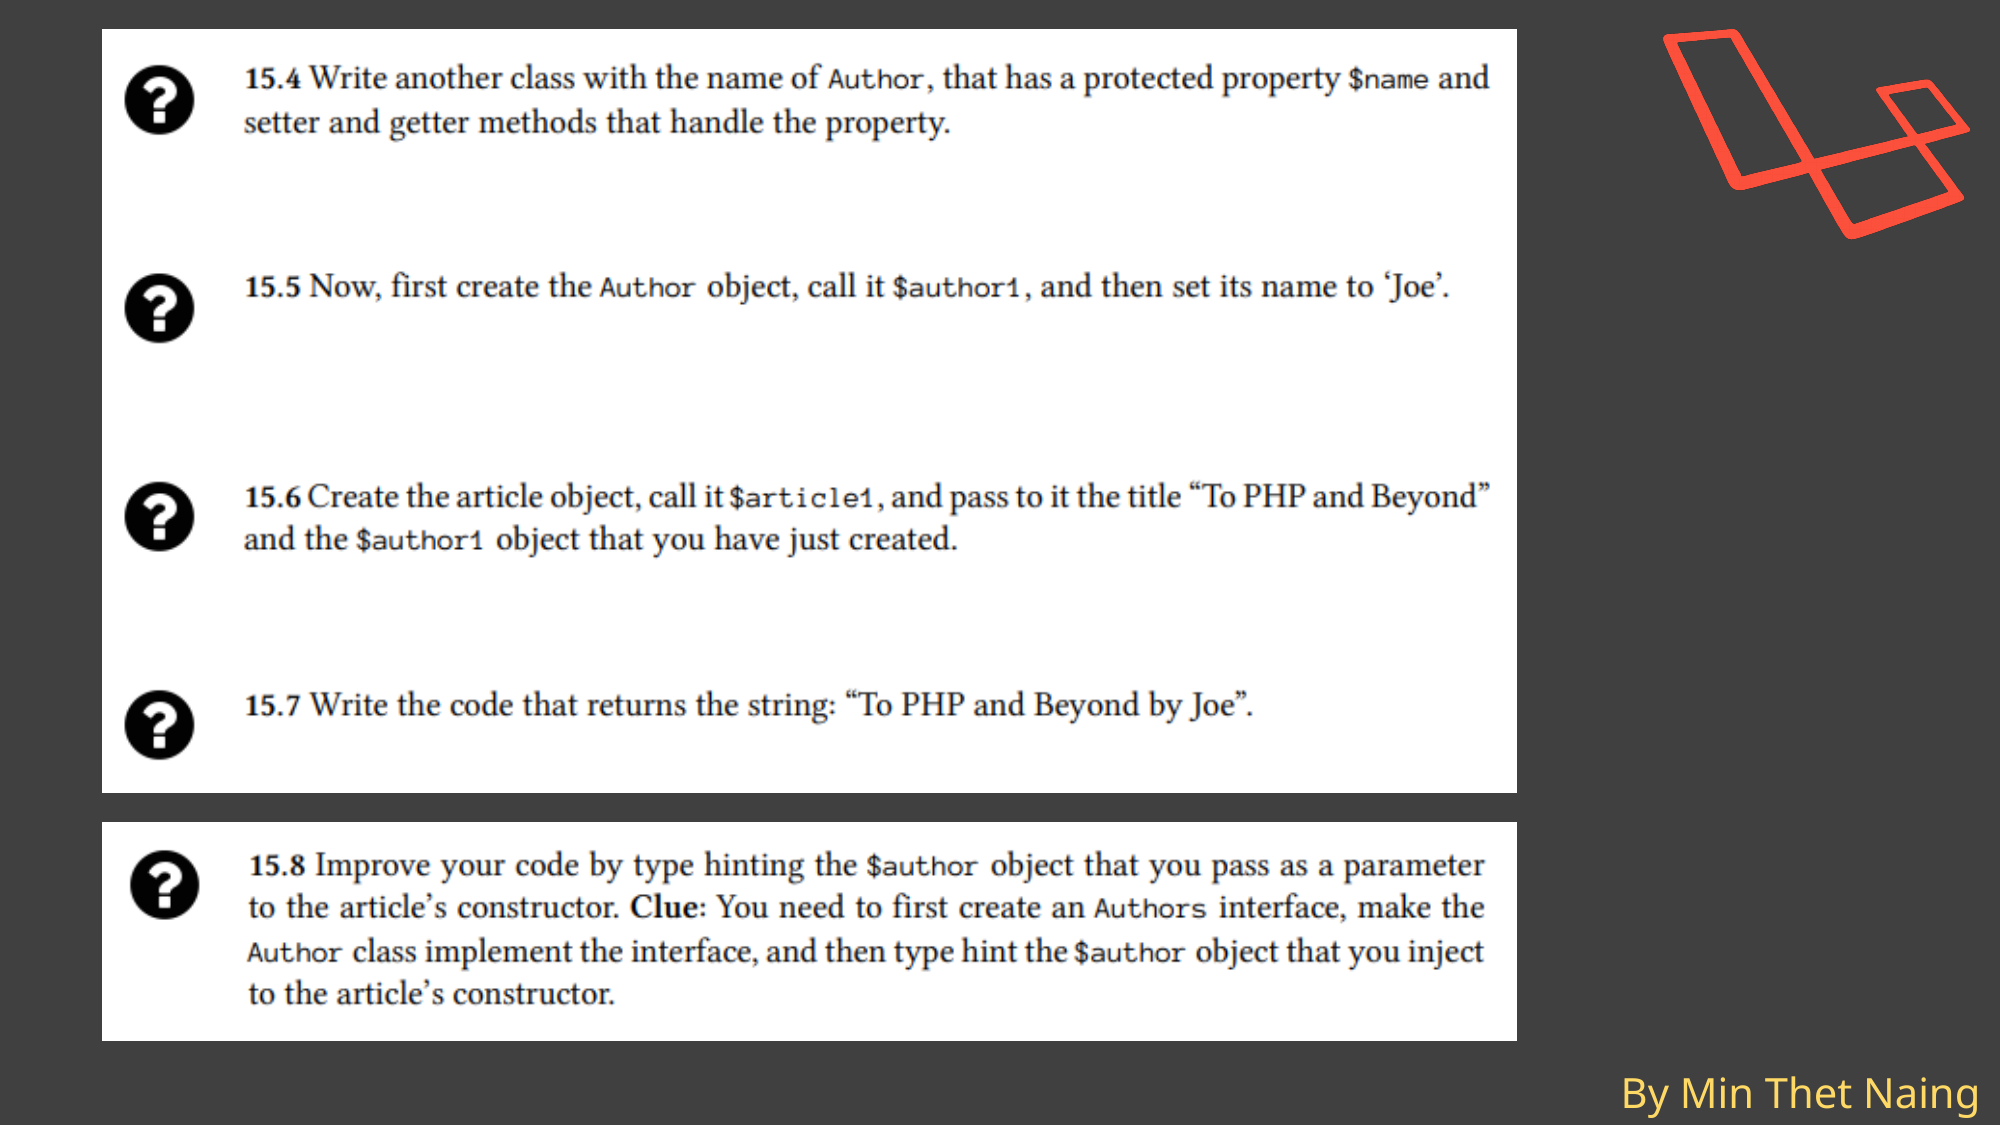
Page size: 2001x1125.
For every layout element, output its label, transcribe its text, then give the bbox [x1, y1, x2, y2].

picture [102, 29, 1517, 793]
text_box By Min Thet Naing [1605, 1059, 1996, 1125]
picture [102, 822, 1517, 1041]
picture [1663, 29, 1970, 241]
